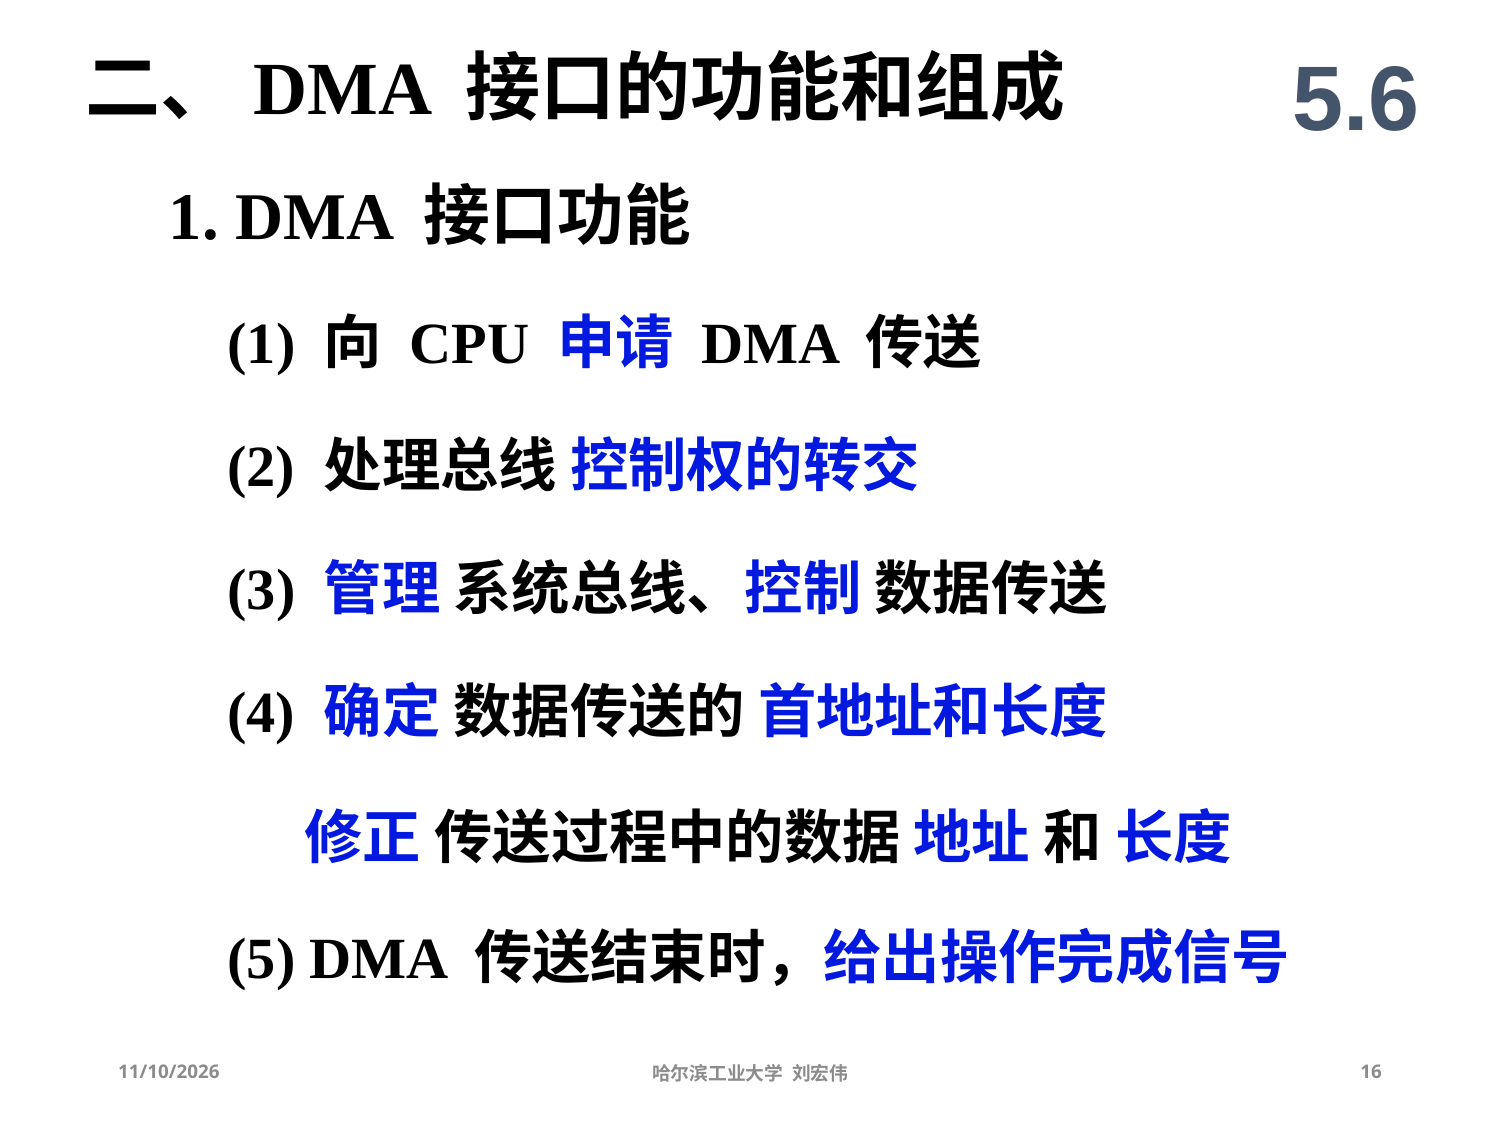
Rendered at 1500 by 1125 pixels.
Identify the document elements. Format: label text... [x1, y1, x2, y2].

text_box (1) 向 CPU 申请 DMA 传送 [212, 298, 1063, 383]
text_box 1. DMA 接口功能 [153, 165, 706, 261]
text_box 二、DMA 接口的功能和组成 [70, 32, 1080, 137]
text_box (4) 确定 数据传送的 首地址和长度 [212, 666, 1275, 752]
slide_number 16 [1059, 1042, 1397, 1103]
text_box (3) 管理 系统总线、控制 数据传送 [212, 544, 1213, 629]
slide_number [103, 1042, 441, 1103]
text_box (5) DMA 传送结束时，给出操作完成信号 [212, 912, 1375, 998]
footer 哈尔滨工业大学 刘宏伟 [496, 1042, 1004, 1103]
text_box (2) 处理总线 控制权的转交 [212, 421, 1025, 506]
text_box 修正 传送过程中的数据 地址 和 长度 [290, 793, 1325, 878]
text_box 5.6 [1262, 24, 1450, 163]
